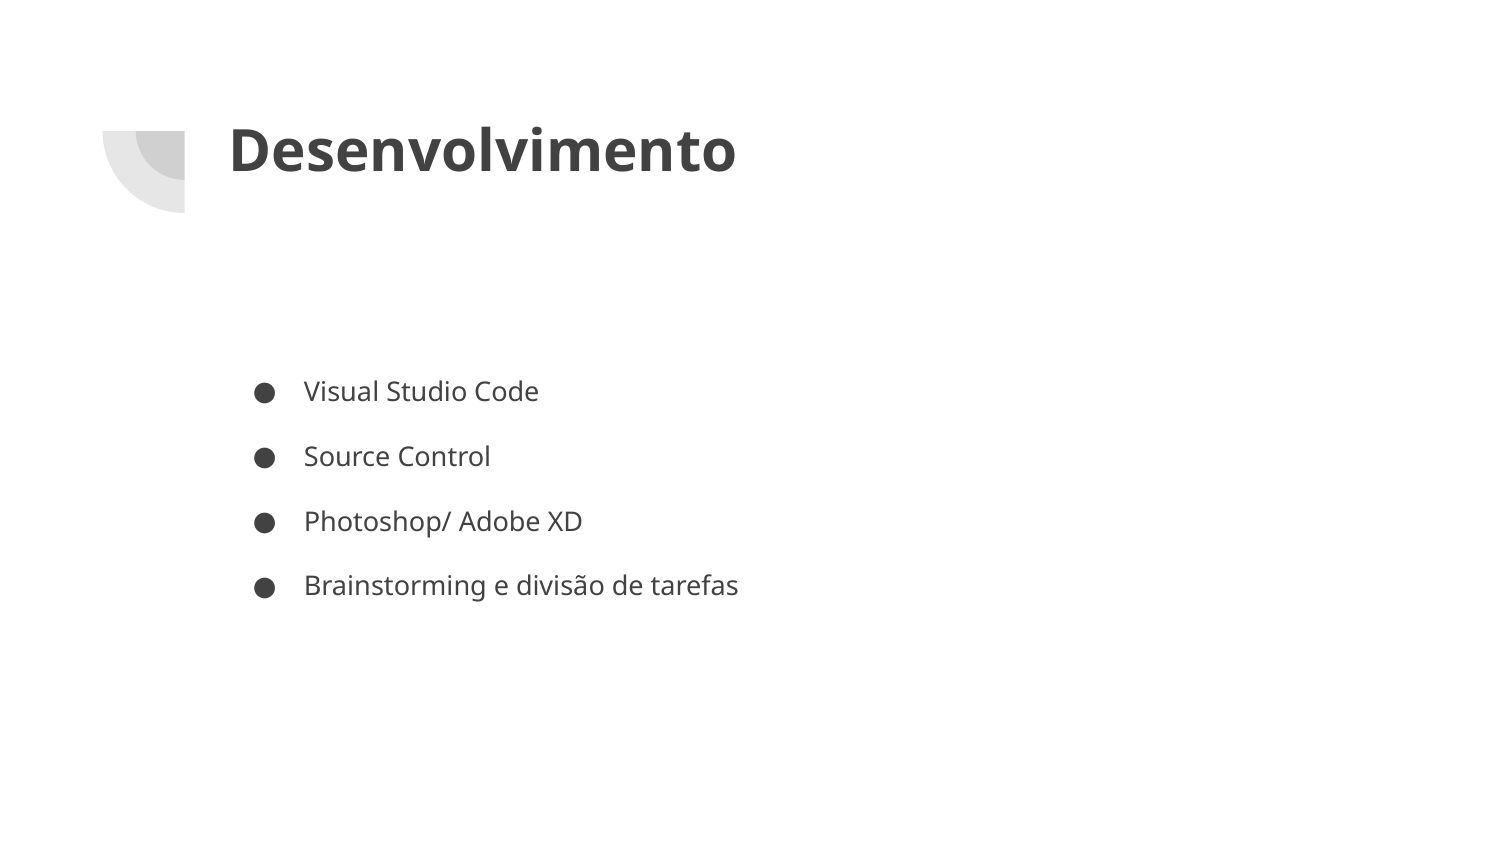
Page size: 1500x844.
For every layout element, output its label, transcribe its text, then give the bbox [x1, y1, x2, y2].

list Visual Studio Code Source Control Photoshop/ Adobe XD Brainstorming e divisão de tarefas [213, 326, 1368, 744]
title Desenvolvimento [213, 98, 1368, 263]
